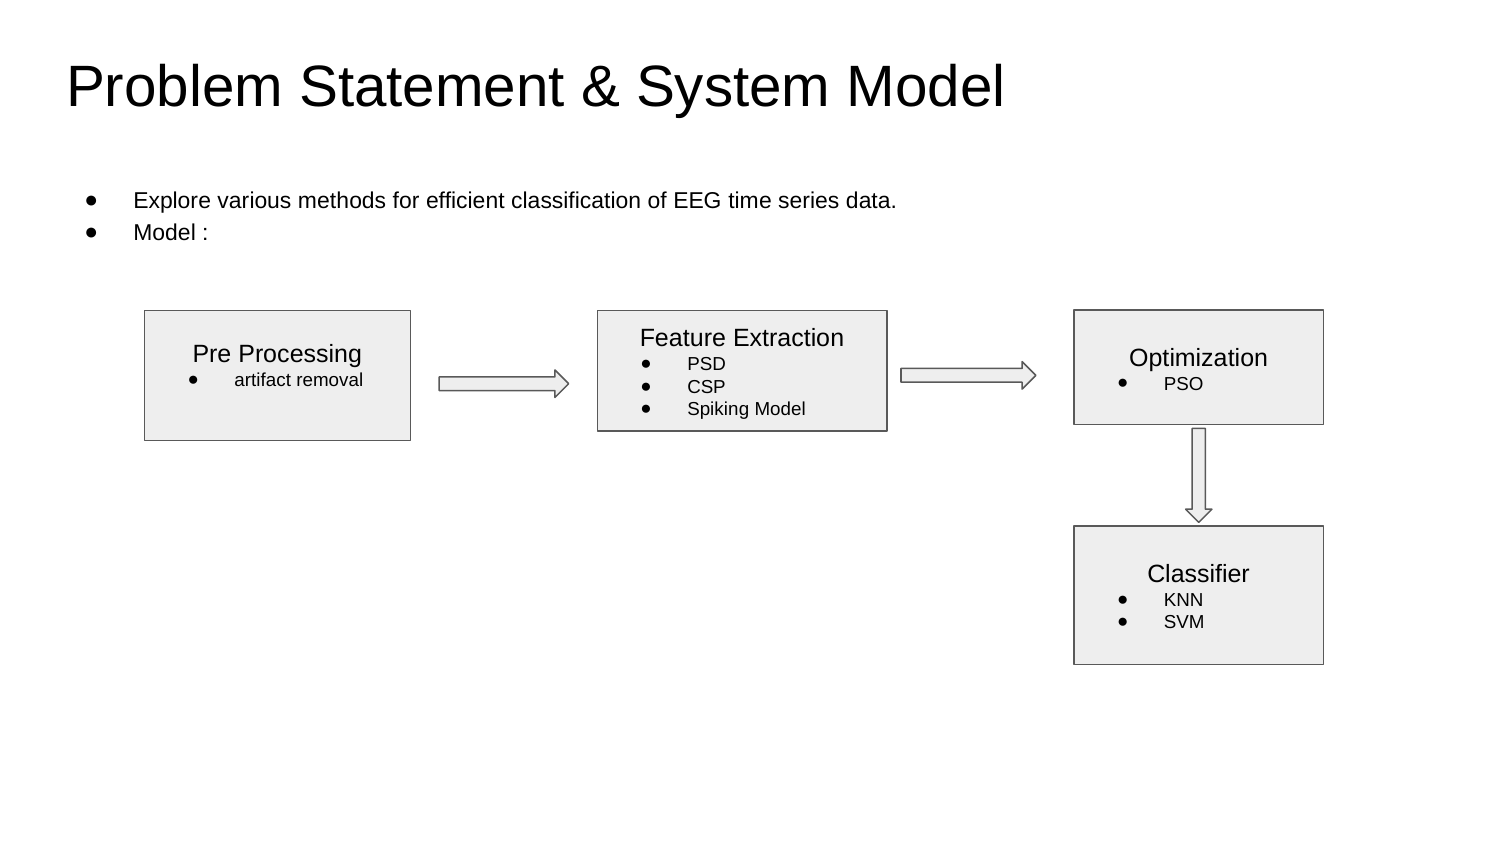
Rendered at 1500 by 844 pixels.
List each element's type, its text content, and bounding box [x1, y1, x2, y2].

list Explore various methods for efficient classification of EEG time series data. Model : [43, 166, 1442, 728]
text_box [901, 361, 1036, 390]
text_box [439, 369, 569, 398]
text_box [1185, 428, 1212, 523]
text_box Feature Extraction PSD CSP Spiking Model [597, 310, 888, 431]
text_box Pre Processing artifact removal [144, 310, 411, 441]
text_box Classifier KNN SVM [1074, 525, 1324, 665]
title Problem Statement & System Model [51, 33, 1449, 128]
text_box Optimization PSO [1074, 310, 1324, 425]
